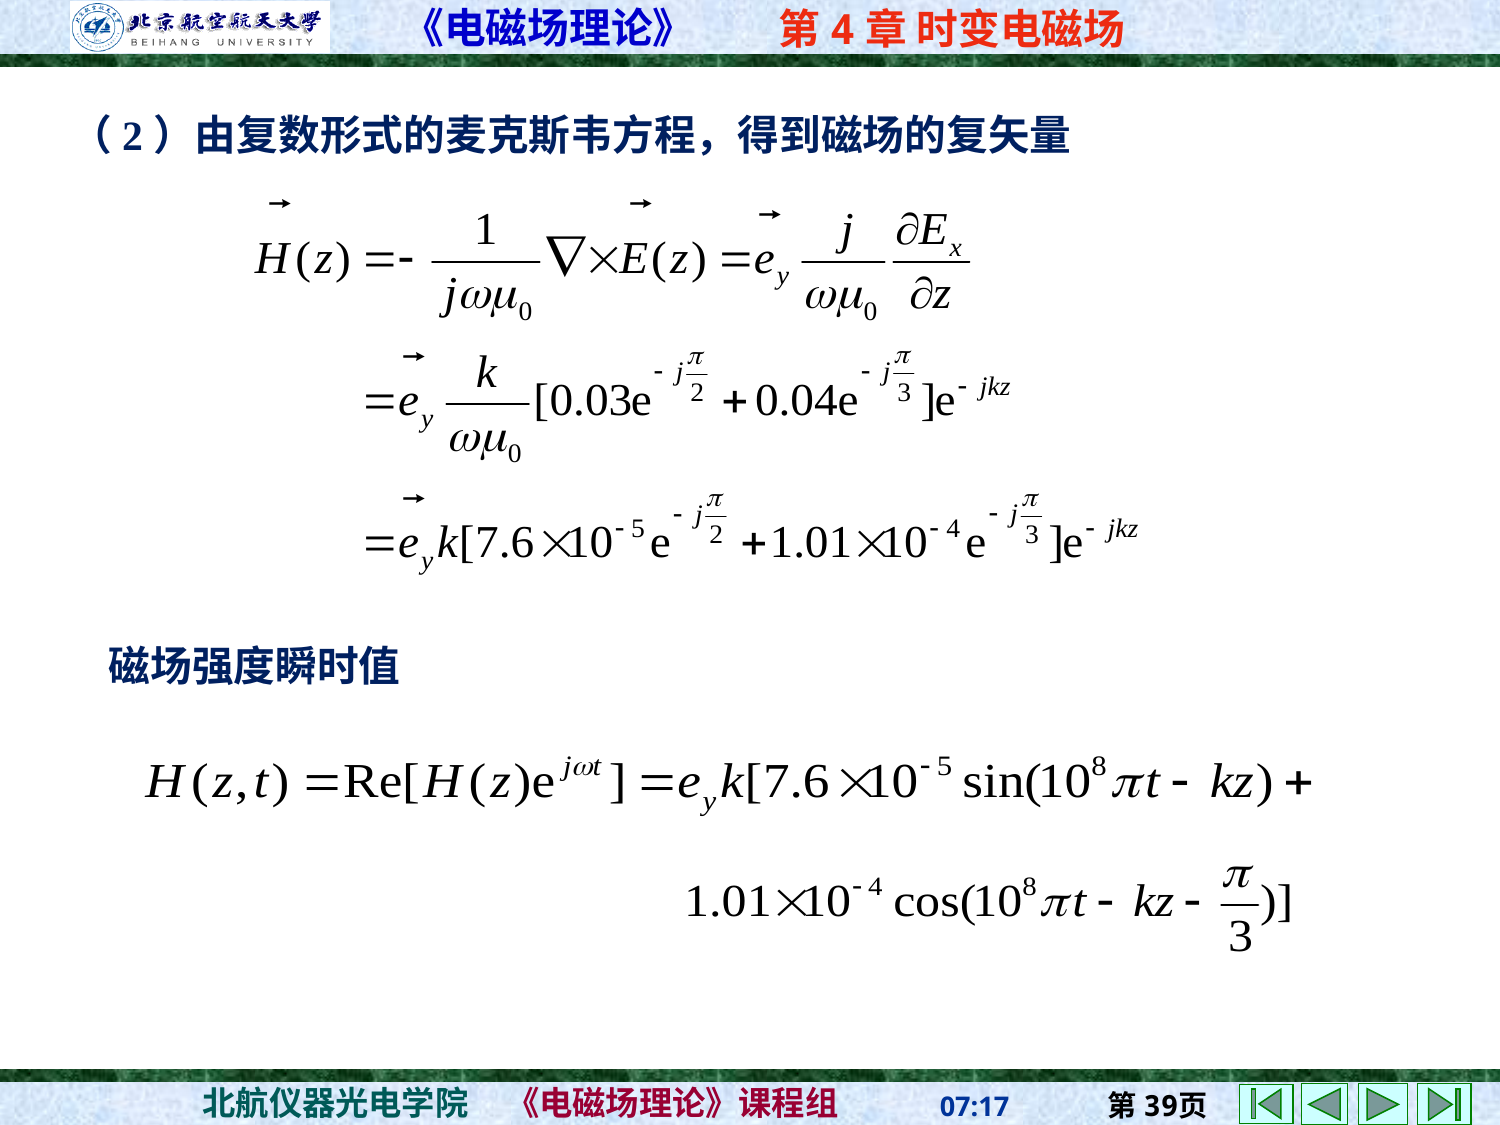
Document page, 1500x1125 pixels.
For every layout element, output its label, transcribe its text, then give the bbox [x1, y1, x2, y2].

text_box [135, 740, 1325, 827]
picture [0, 1069, 1500, 1125]
text_box （2）由复数形式的麦克斯韦方程，得到磁场的复矢量 [11, 101, 1459, 167]
text_box 磁场强度瞬时值 [93, 632, 563, 698]
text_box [245, 198, 1149, 584]
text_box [667, 843, 1302, 963]
picture [0, 0, 1500, 67]
